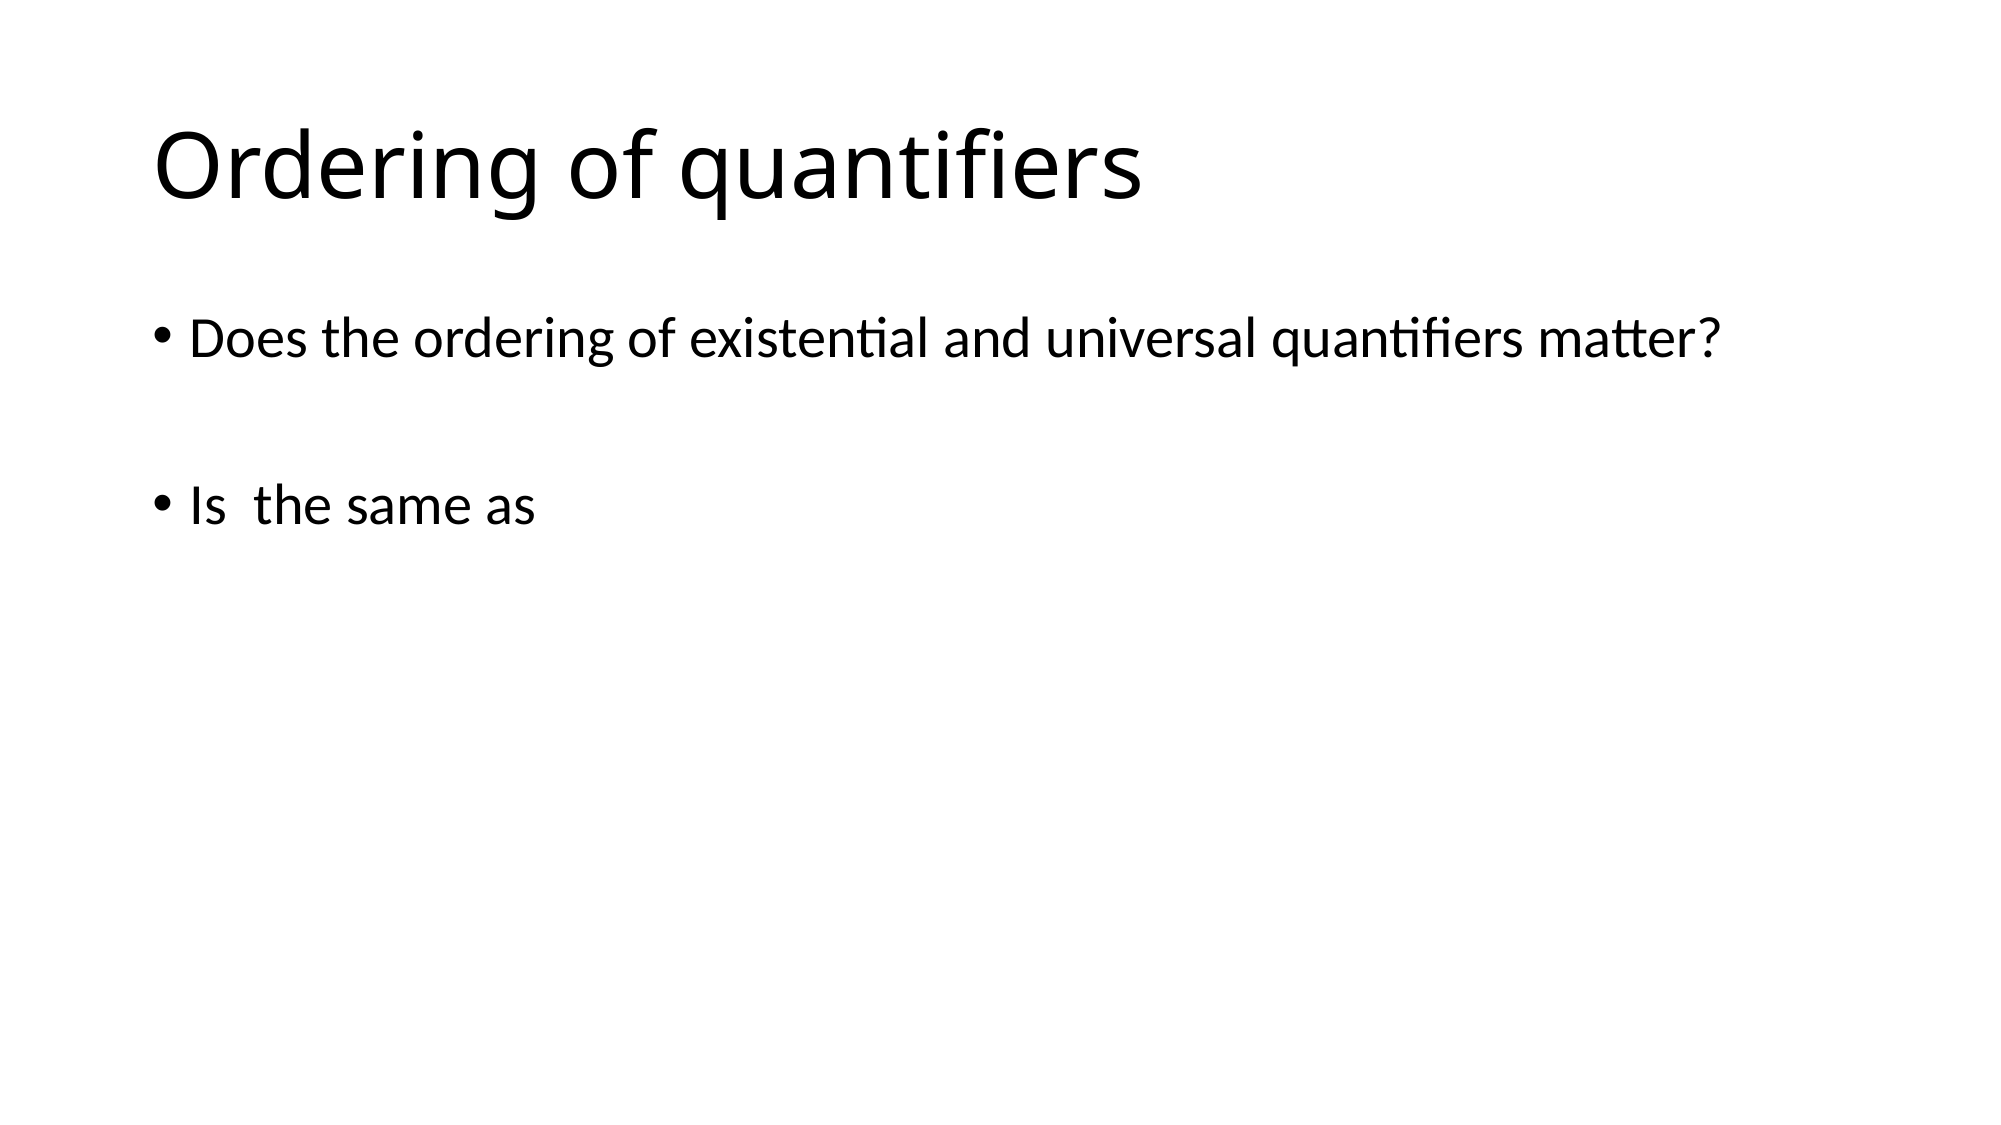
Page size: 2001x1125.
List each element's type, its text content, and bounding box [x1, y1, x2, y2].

title Ordering of quantifiers [137, 59, 1863, 278]
